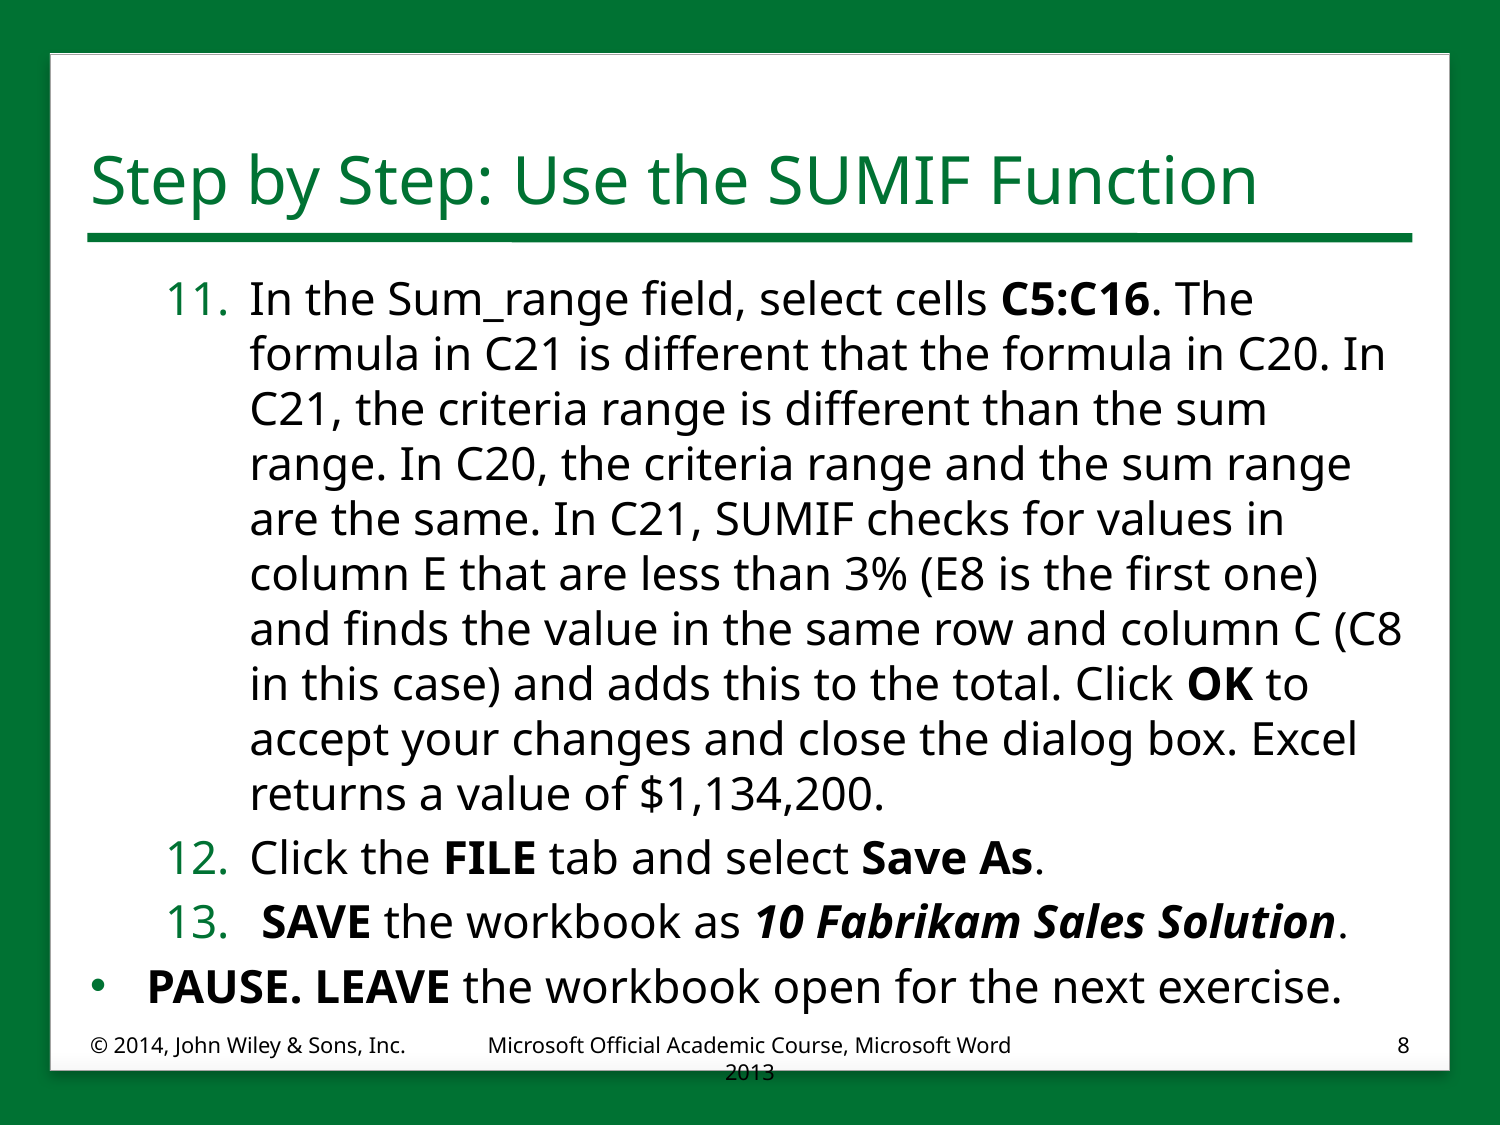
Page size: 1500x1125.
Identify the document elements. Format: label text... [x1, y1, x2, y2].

footer Microsoft Official Academic Course, Microsoft Word 2013 [449, 1024, 1051, 1103]
slide_number © 2014, John Wiley & Sons, Inc. [74, 1024, 426, 1103]
slide_number 8 [1074, 1024, 1426, 1103]
title Step by Step: Use the SUMIF Function [74, 74, 1426, 226]
list In the Sum_range field, select cells C5:C16. The formula in C21 is different that the formula in C20. In C21, the criteria range is different than the sum range. In C20, the criteria range and the sum range are the same. In C21, SUMIF checks for values in column E that are less than 3% (E8 is the first one) and finds the value in the same row and column C (C8 in this case) and adds this to the total. Click OK to accept your changes and close the dialog box. Excel returns a value of $1,134,200. Click the FILE tab and select Save As. SAVE the workbook as 10 Fabrikam Sales Solution. PAUSE. LEAVE the workbook open for the next exercise. [75, 262, 1425, 1063]
